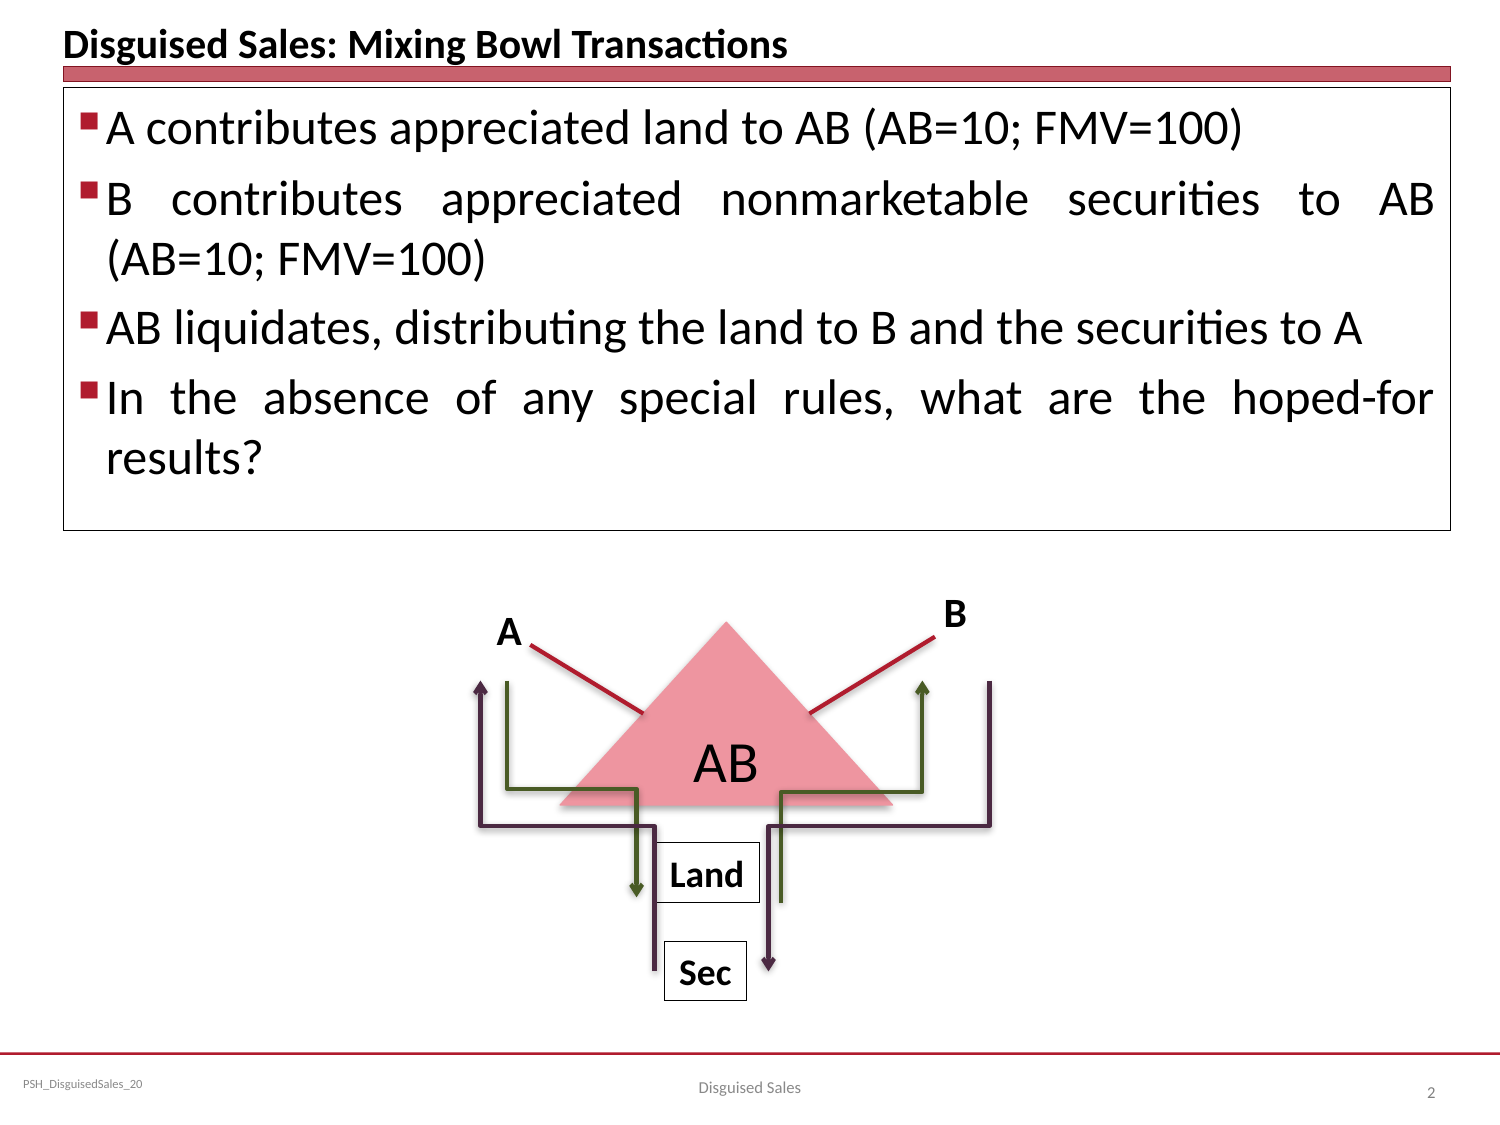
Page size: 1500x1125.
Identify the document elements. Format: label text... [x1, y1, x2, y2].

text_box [529, 644, 644, 714]
text_box AB [648, 621, 804, 806]
text_box Sec [664, 941, 747, 1001]
slide_number 2 [1375, 1061, 1451, 1122]
title Disguised Sales: Mixing Bowl Transactions [62, 6, 1451, 67]
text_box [421, 738, 714, 914]
list A contributes appreciated land to AB (AB=10; FMV=100) B contributes appreciated nonmarketable securities to AB (AB=10; FMV=100) AB liquidates, distributing the land to B and the securities to A In the absence of any special rules, what are the hoped-for results? [63, 87, 1451, 531]
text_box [463, 723, 681, 737]
text_box A [481, 596, 559, 662]
text_box Land [717, 842, 728, 903]
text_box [733, 715, 1025, 937]
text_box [809, 636, 936, 713]
footer Disguised Sales [512, 1056, 988, 1117]
text_box B [928, 578, 1005, 643]
